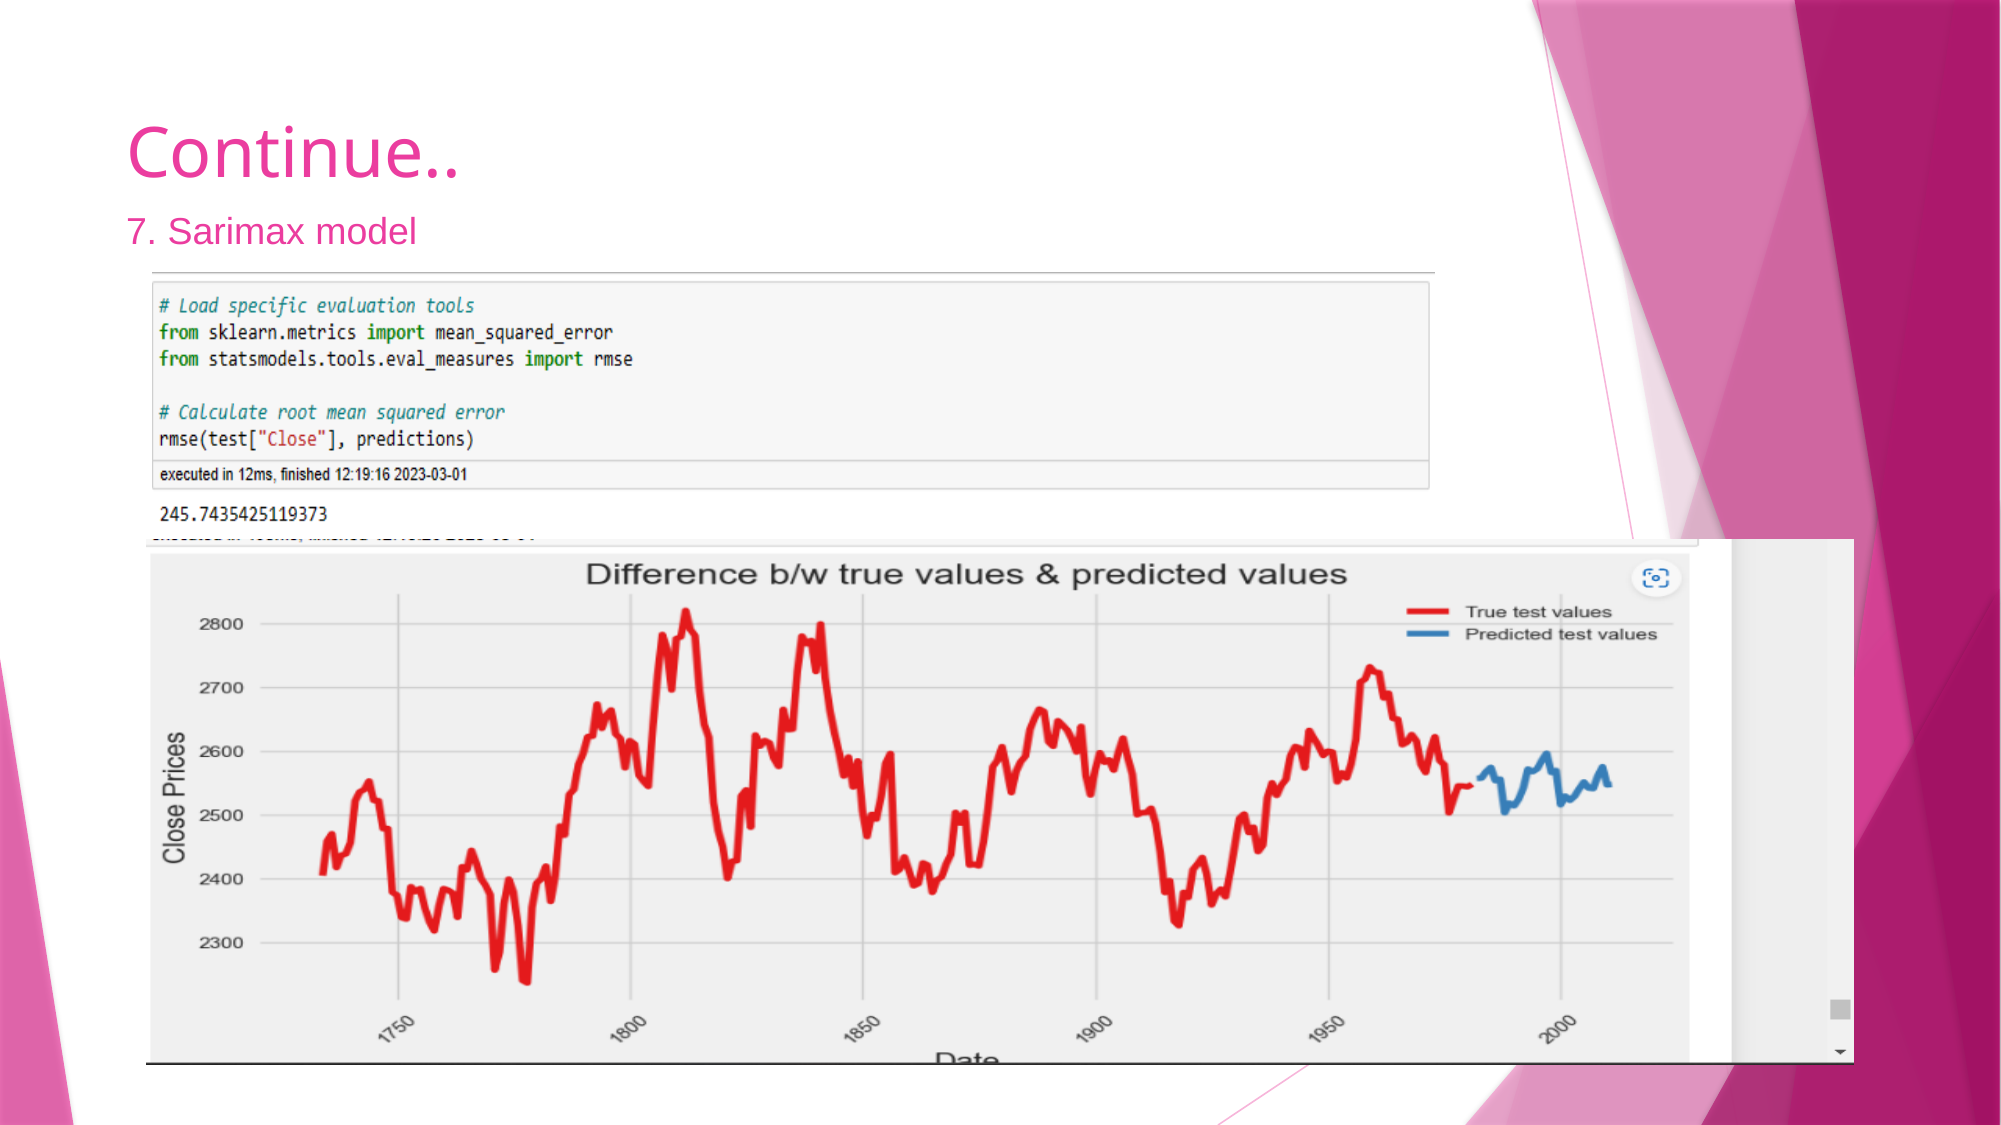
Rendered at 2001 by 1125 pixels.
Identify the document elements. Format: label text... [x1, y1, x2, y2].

list 7. Sarimax model [111, 199, 1522, 991]
title Continue.. [111, 99, 1522, 199]
picture [146, 272, 1854, 1066]
